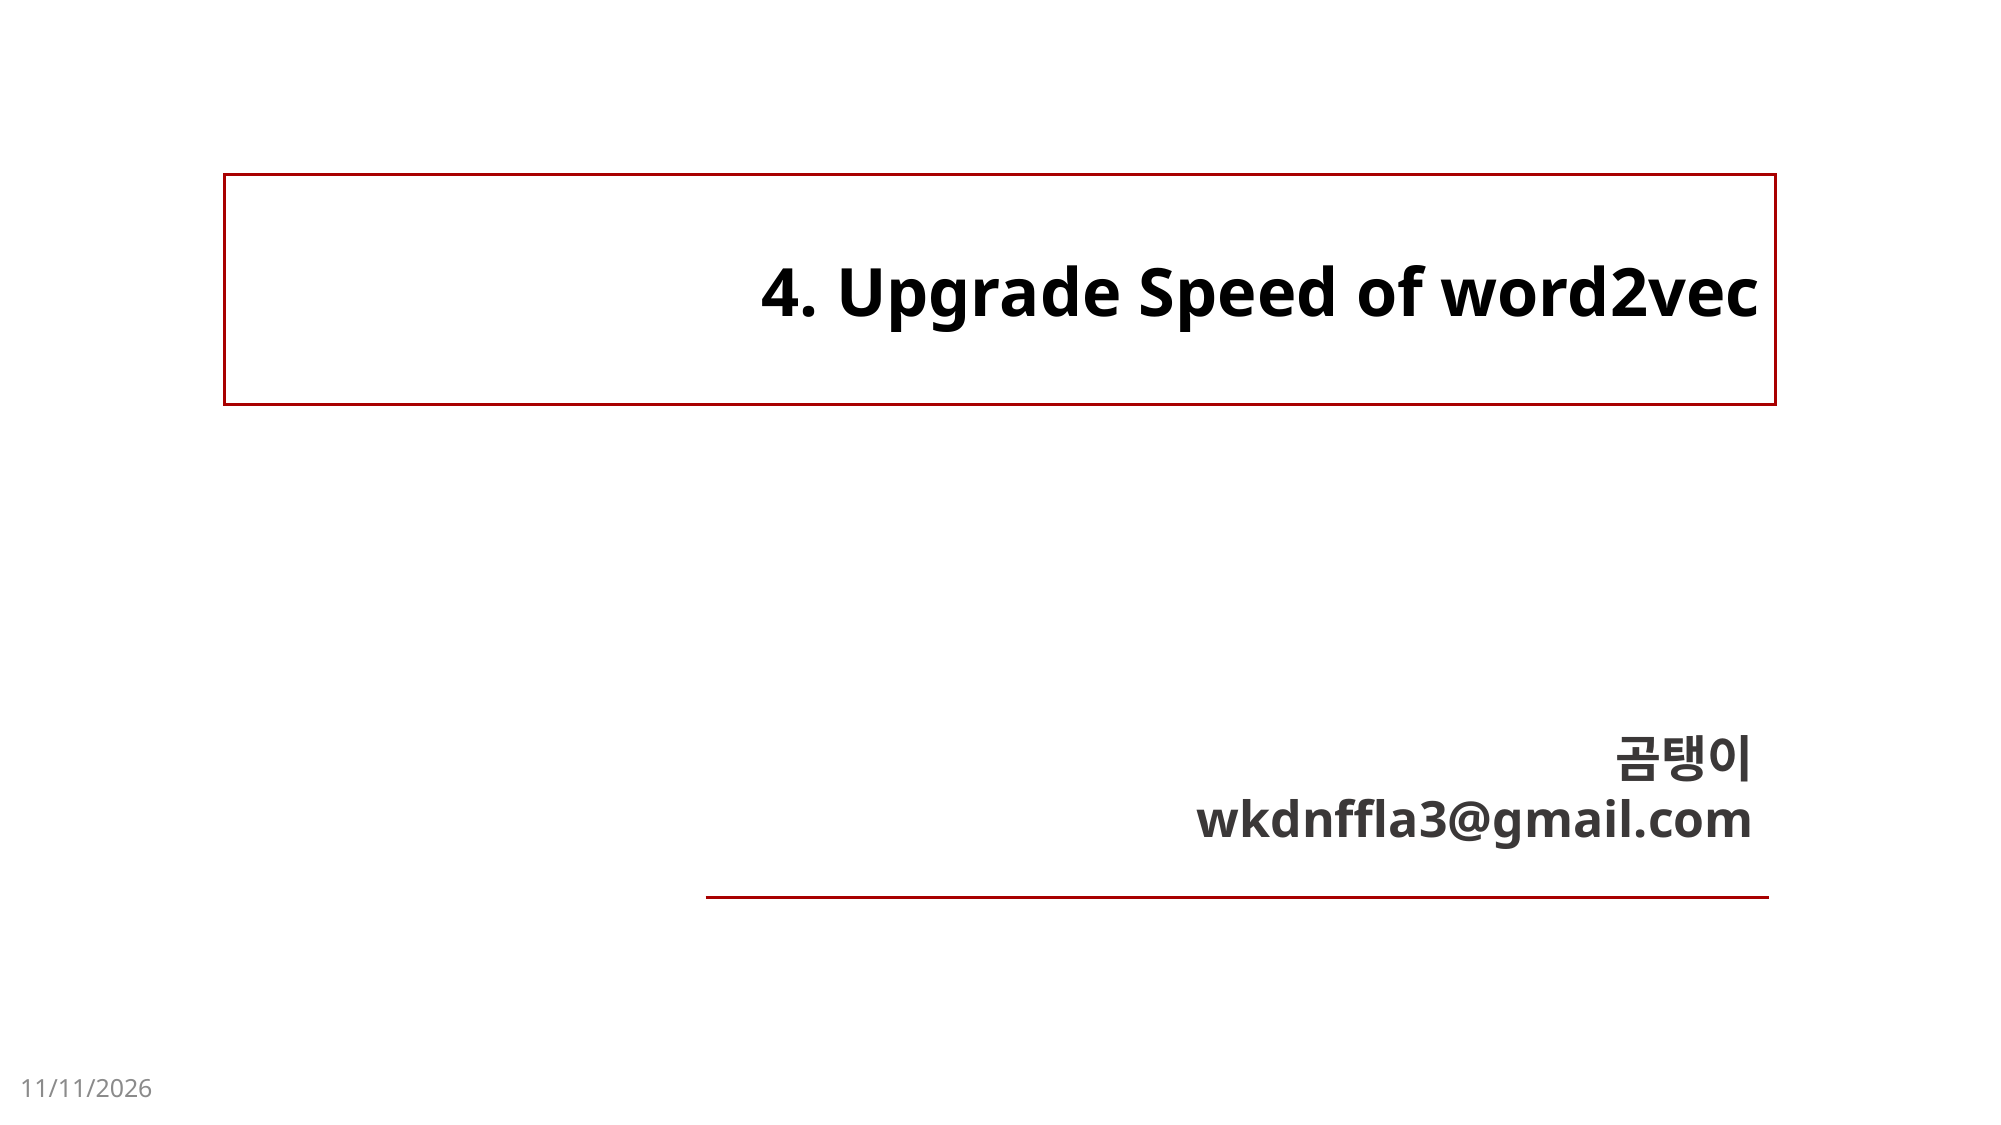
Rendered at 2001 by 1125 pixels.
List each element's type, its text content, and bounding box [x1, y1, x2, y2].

text_box 4. Upgrade Speed of word2vec [223, 173, 1777, 406]
text_box 곰탱이 wkdnffla3@gmail.com [1094, 719, 1769, 855]
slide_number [5, 1059, 456, 1120]
